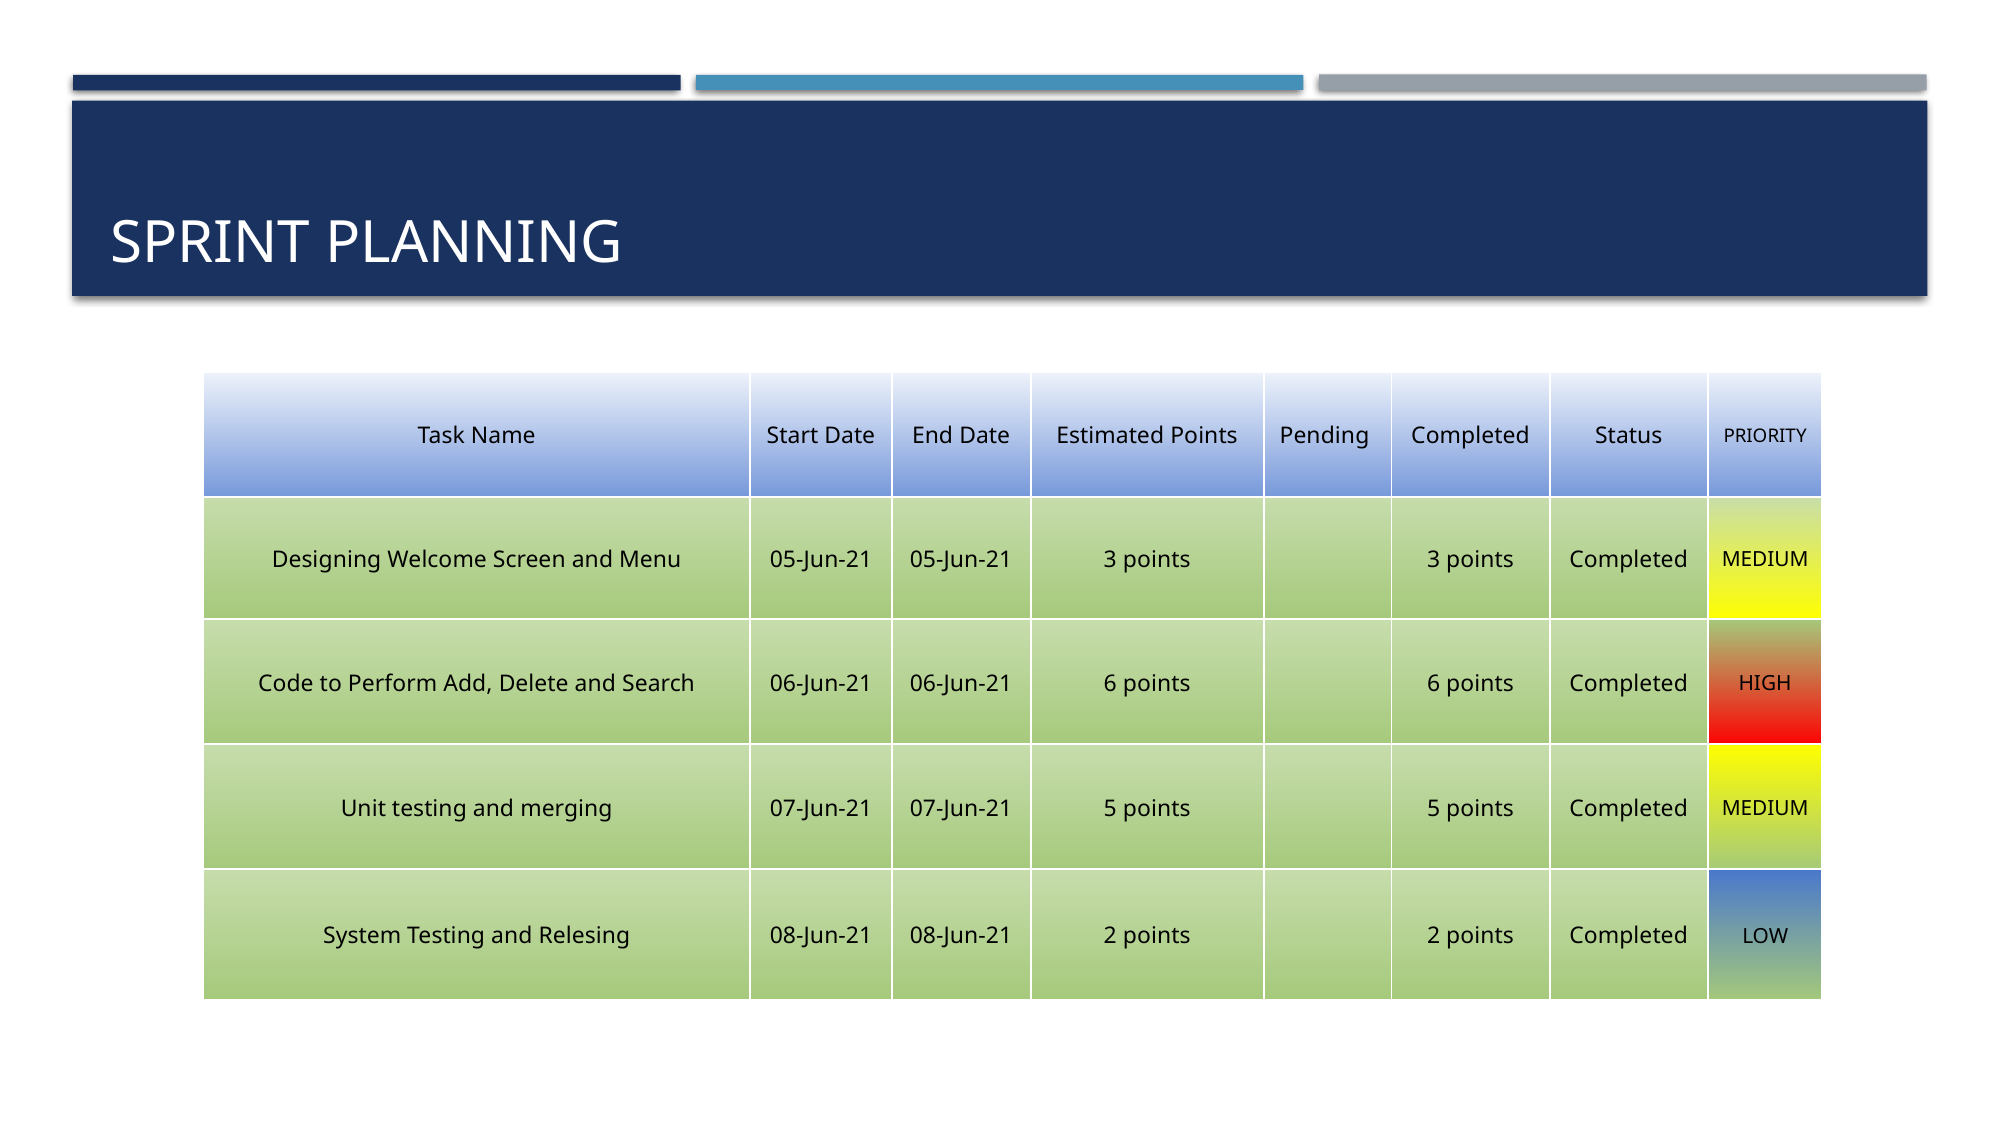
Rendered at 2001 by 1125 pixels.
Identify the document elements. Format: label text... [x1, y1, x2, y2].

table_cell [1265, 620, 1391, 743]
table_header Completed [1392, 373, 1549, 496]
table_cell 06-Jun-21 [893, 620, 1030, 743]
table_cell 05-Jun-21 [893, 498, 1030, 618]
table_cell Completed [1551, 498, 1707, 618]
table_cell Completed [1551, 870, 1707, 999]
table_cell 6 points [1392, 620, 1549, 743]
table_cell Completed [1551, 745, 1707, 868]
table_cell 05-Jun-21 [751, 498, 891, 618]
table_cell System Testing and Relesing [204, 870, 749, 999]
table_cell 3 points [1032, 498, 1263, 618]
table_cell 3 points [1392, 498, 1549, 618]
table_cell 5 points [1392, 745, 1549, 868]
table_cell 2 points [1392, 870, 1549, 999]
table_cell [1265, 498, 1391, 618]
table_cell LOW [1709, 870, 1821, 999]
table_cell 08-Jun-21 [751, 870, 891, 999]
table_cell Unit testing and merging [204, 745, 749, 868]
table_cell Code to Perform Add, Delete and Search [204, 620, 749, 743]
table_header Status [1551, 373, 1707, 496]
table_cell Designing Welcome Screen and Menu [204, 498, 749, 618]
table_header End Date [893, 373, 1030, 496]
table_cell 6 points [1032, 620, 1263, 743]
table_cell [1265, 745, 1391, 868]
table_header Start Date [751, 373, 891, 496]
table_cell 06-Jun-21 [751, 620, 891, 743]
table_header Estimated Points [1032, 373, 1263, 496]
table_cell MEDIUM [1709, 498, 1821, 618]
table_cell HIGH [1709, 620, 1821, 743]
table_cell [1265, 870, 1391, 999]
table_cell MEDIUM [1709, 745, 1821, 868]
table_cell 2 points [1032, 870, 1263, 999]
table_header Task Name [204, 373, 749, 496]
table_cell 5 points [1032, 745, 1263, 868]
table_cell 07-Jun-21 [893, 745, 1030, 868]
table_cell 07-Jun-21 [751, 745, 891, 868]
table_header Pending [1265, 373, 1391, 496]
title Sprint Planning [95, 115, 1905, 282]
table_cell 08-Jun-21 [893, 870, 1030, 999]
table_cell Completed [1551, 620, 1707, 743]
table_header PRIORITY [1709, 373, 1821, 496]
